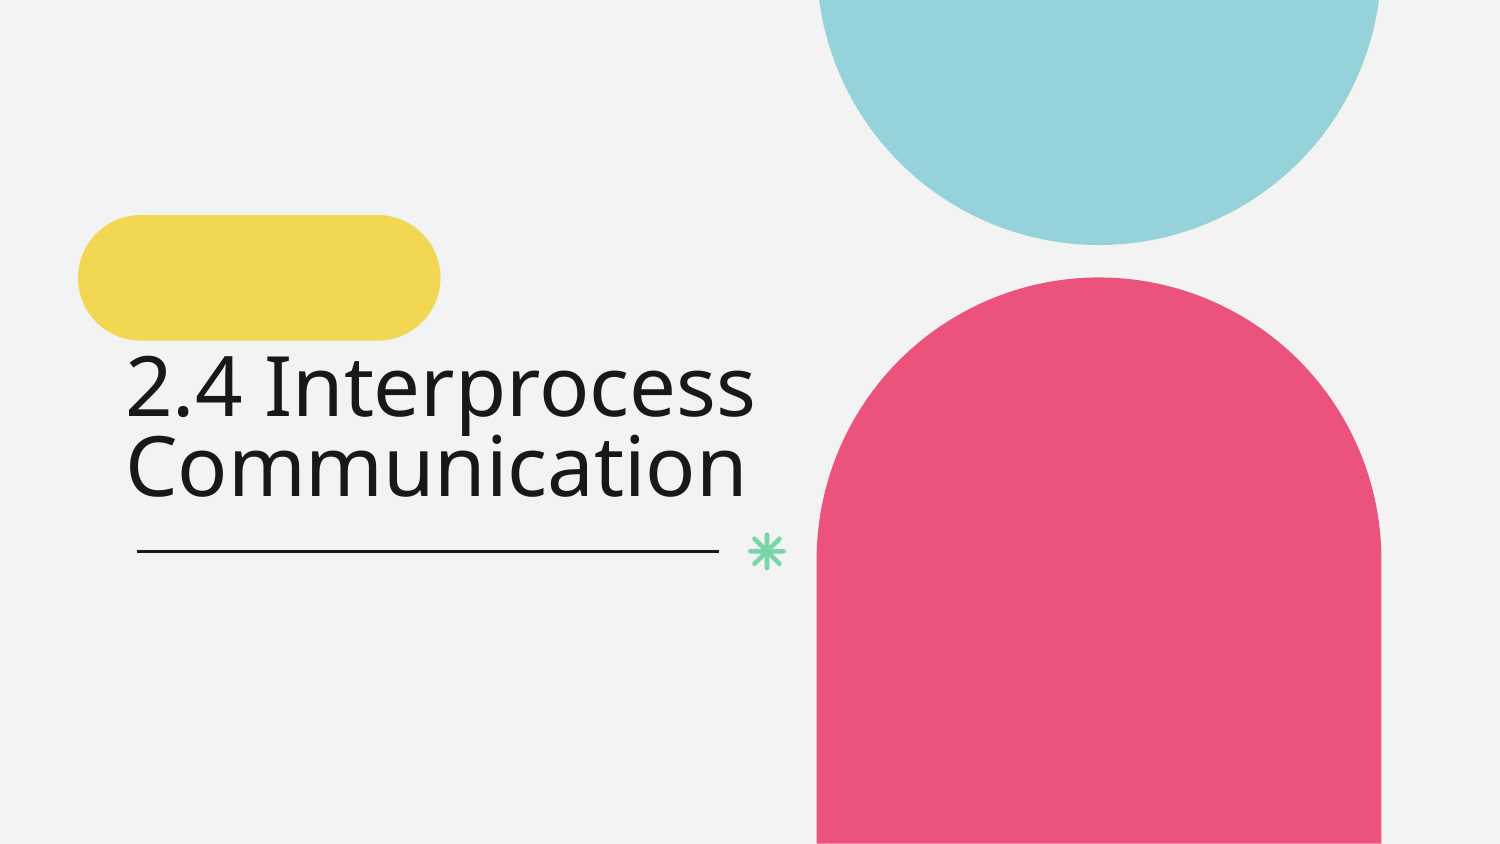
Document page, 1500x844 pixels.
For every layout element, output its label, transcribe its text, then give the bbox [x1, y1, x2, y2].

title 2.4 Interprocess Communication [110, 277, 815, 587]
text_box [78, 215, 441, 333]
